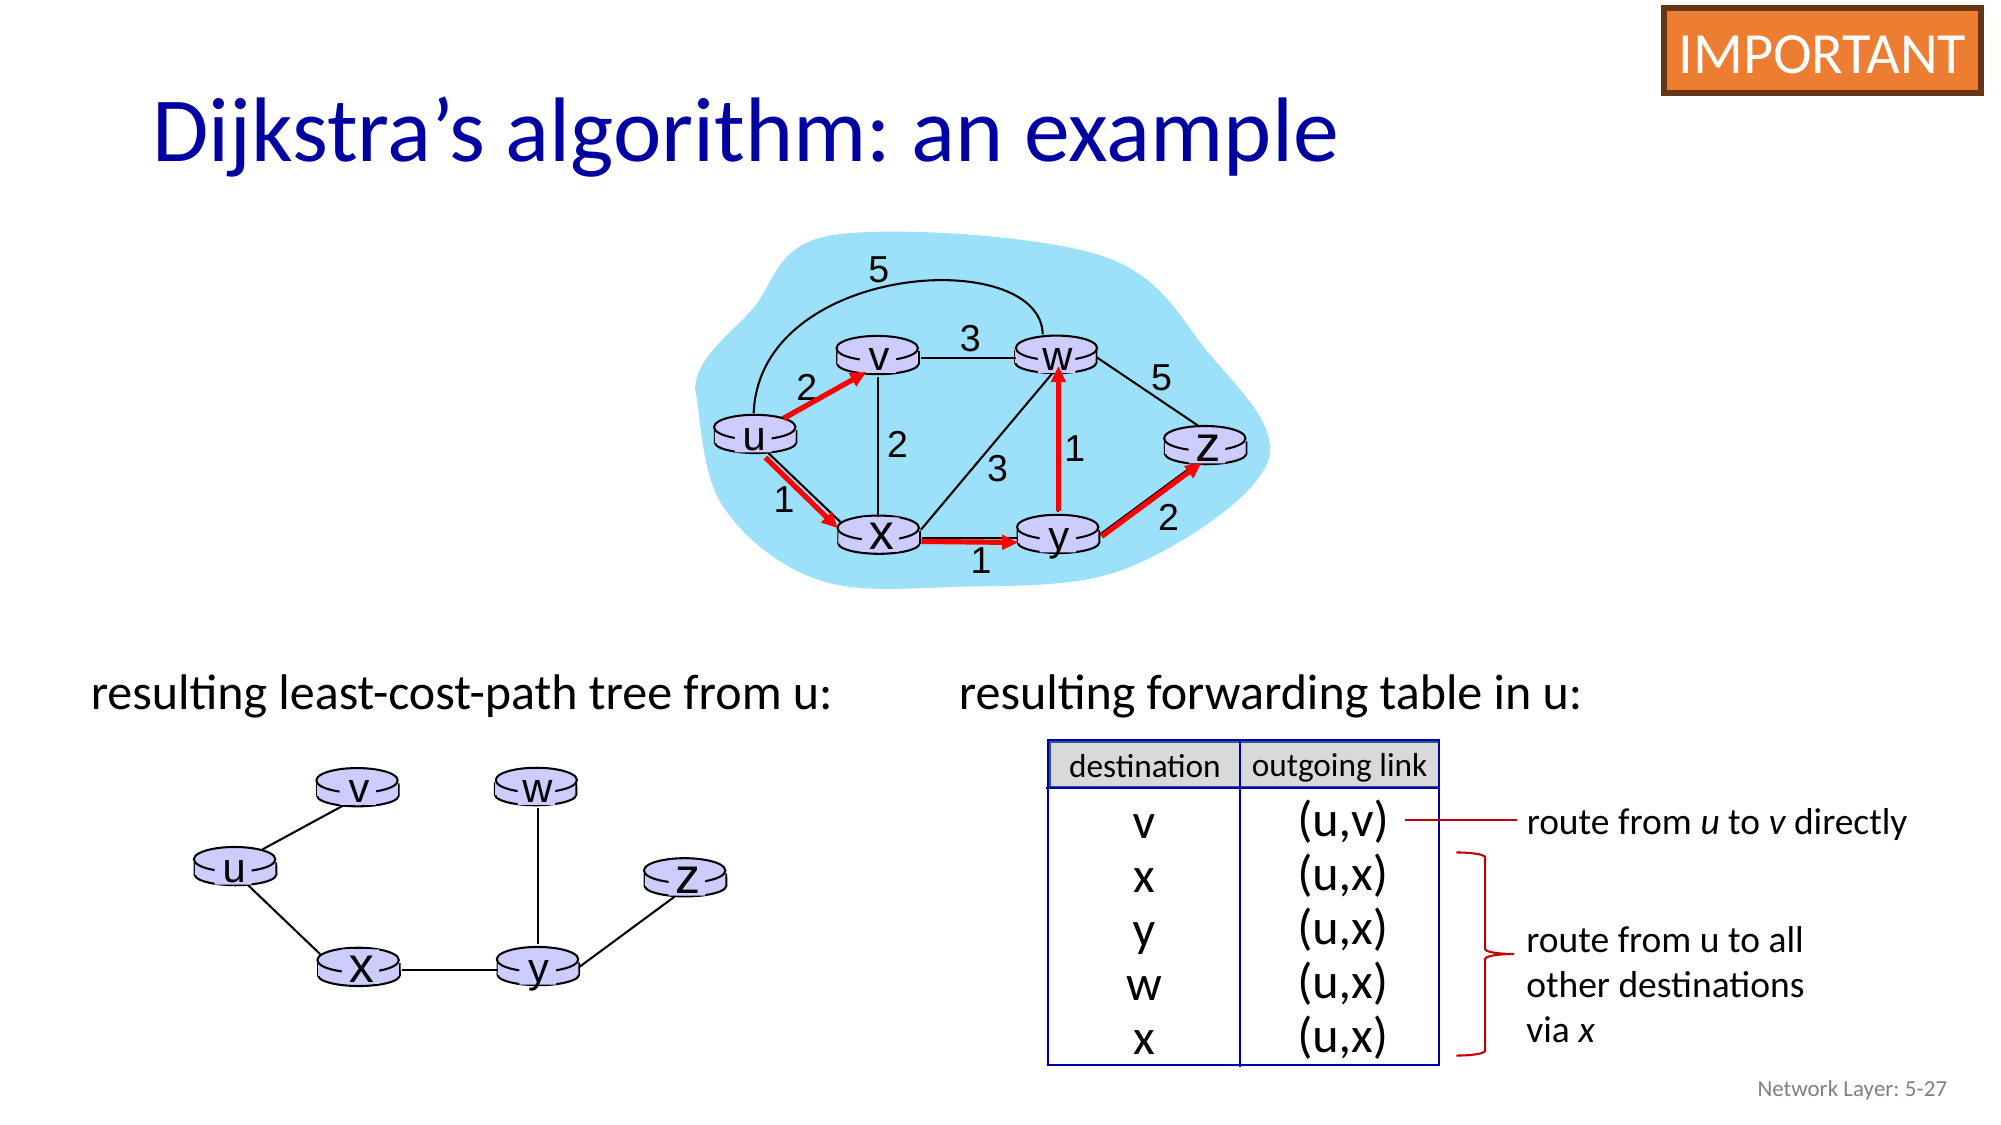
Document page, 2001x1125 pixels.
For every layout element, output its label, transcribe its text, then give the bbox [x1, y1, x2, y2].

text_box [1456, 852, 1846, 1060]
slide_number Network Layer: 5-27 [1512, 1056, 1963, 1117]
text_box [1101, 462, 1202, 537]
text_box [940, 651, 1601, 1076]
title Dijkstra’s algorithm: an example [137, 58, 1972, 205]
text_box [193, 753, 727, 1000]
text_box resulting least-cost-path tree from u: [76, 652, 849, 727]
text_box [1405, 789, 1926, 851]
text_box IMPORTANT [1663, 7, 1982, 94]
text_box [694, 225, 1281, 593]
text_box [765, 457, 838, 528]
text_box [783, 372, 867, 419]
